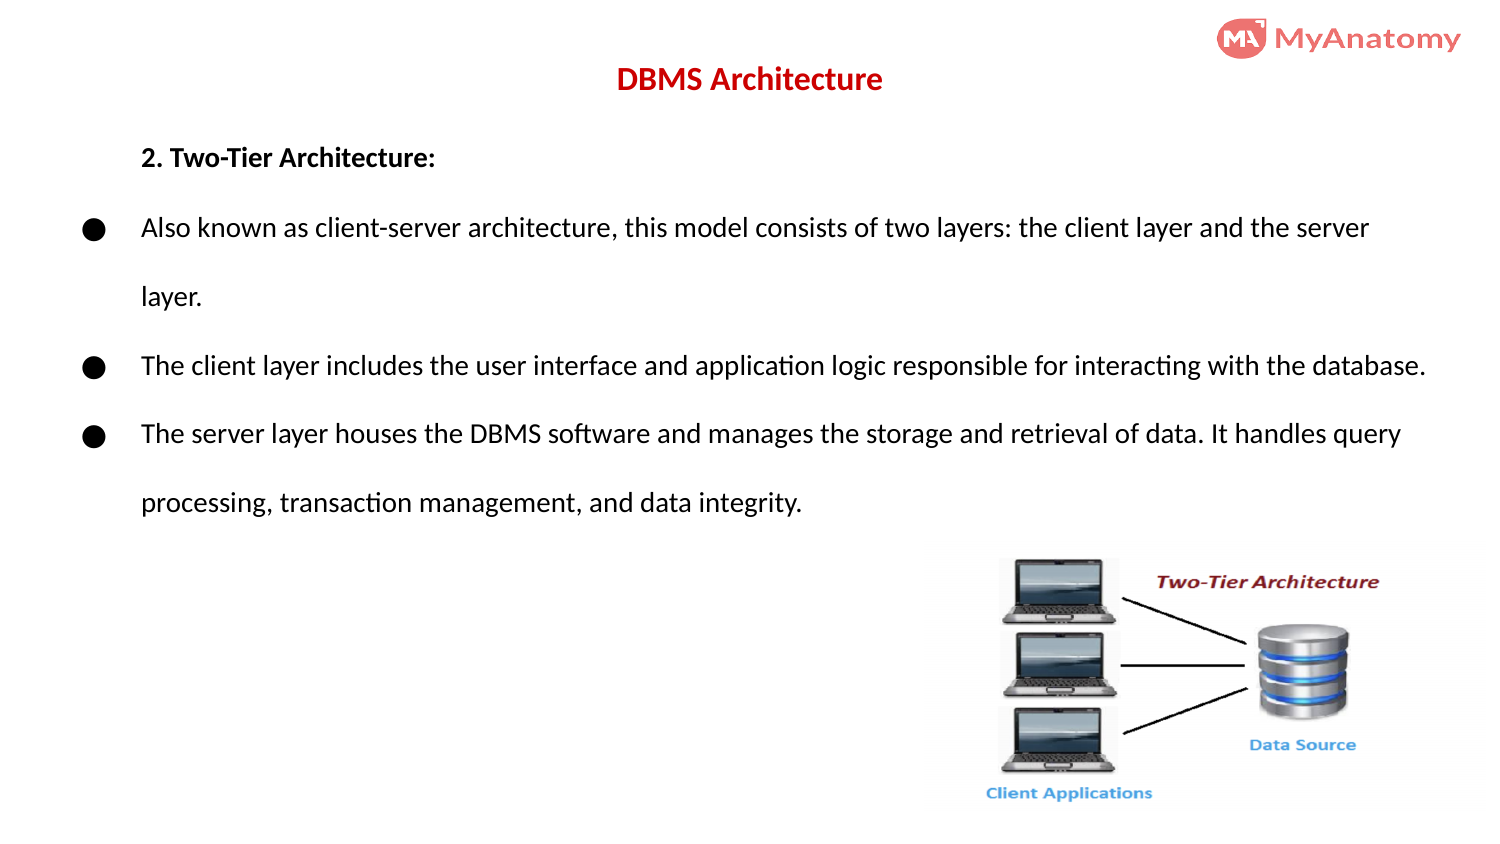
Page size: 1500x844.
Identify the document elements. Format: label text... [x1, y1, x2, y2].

picture [924, 539, 1486, 812]
list 2. Two-Tier Architecture: Also known as client-server architecture, this model consists of two layers: the client layer and the server layer. The client layer includes the user interface and application logic responsible for interacting with the database. The server layer houses the DBMS software and manages the storage and retrieval of data. It handles query processing, transaction management, and data integrity. [51, 109, 1449, 832]
table_header EmployeeCode [1213, 5, 1464, 73]
title DBMS Architecture [51, 34, 1449, 109]
